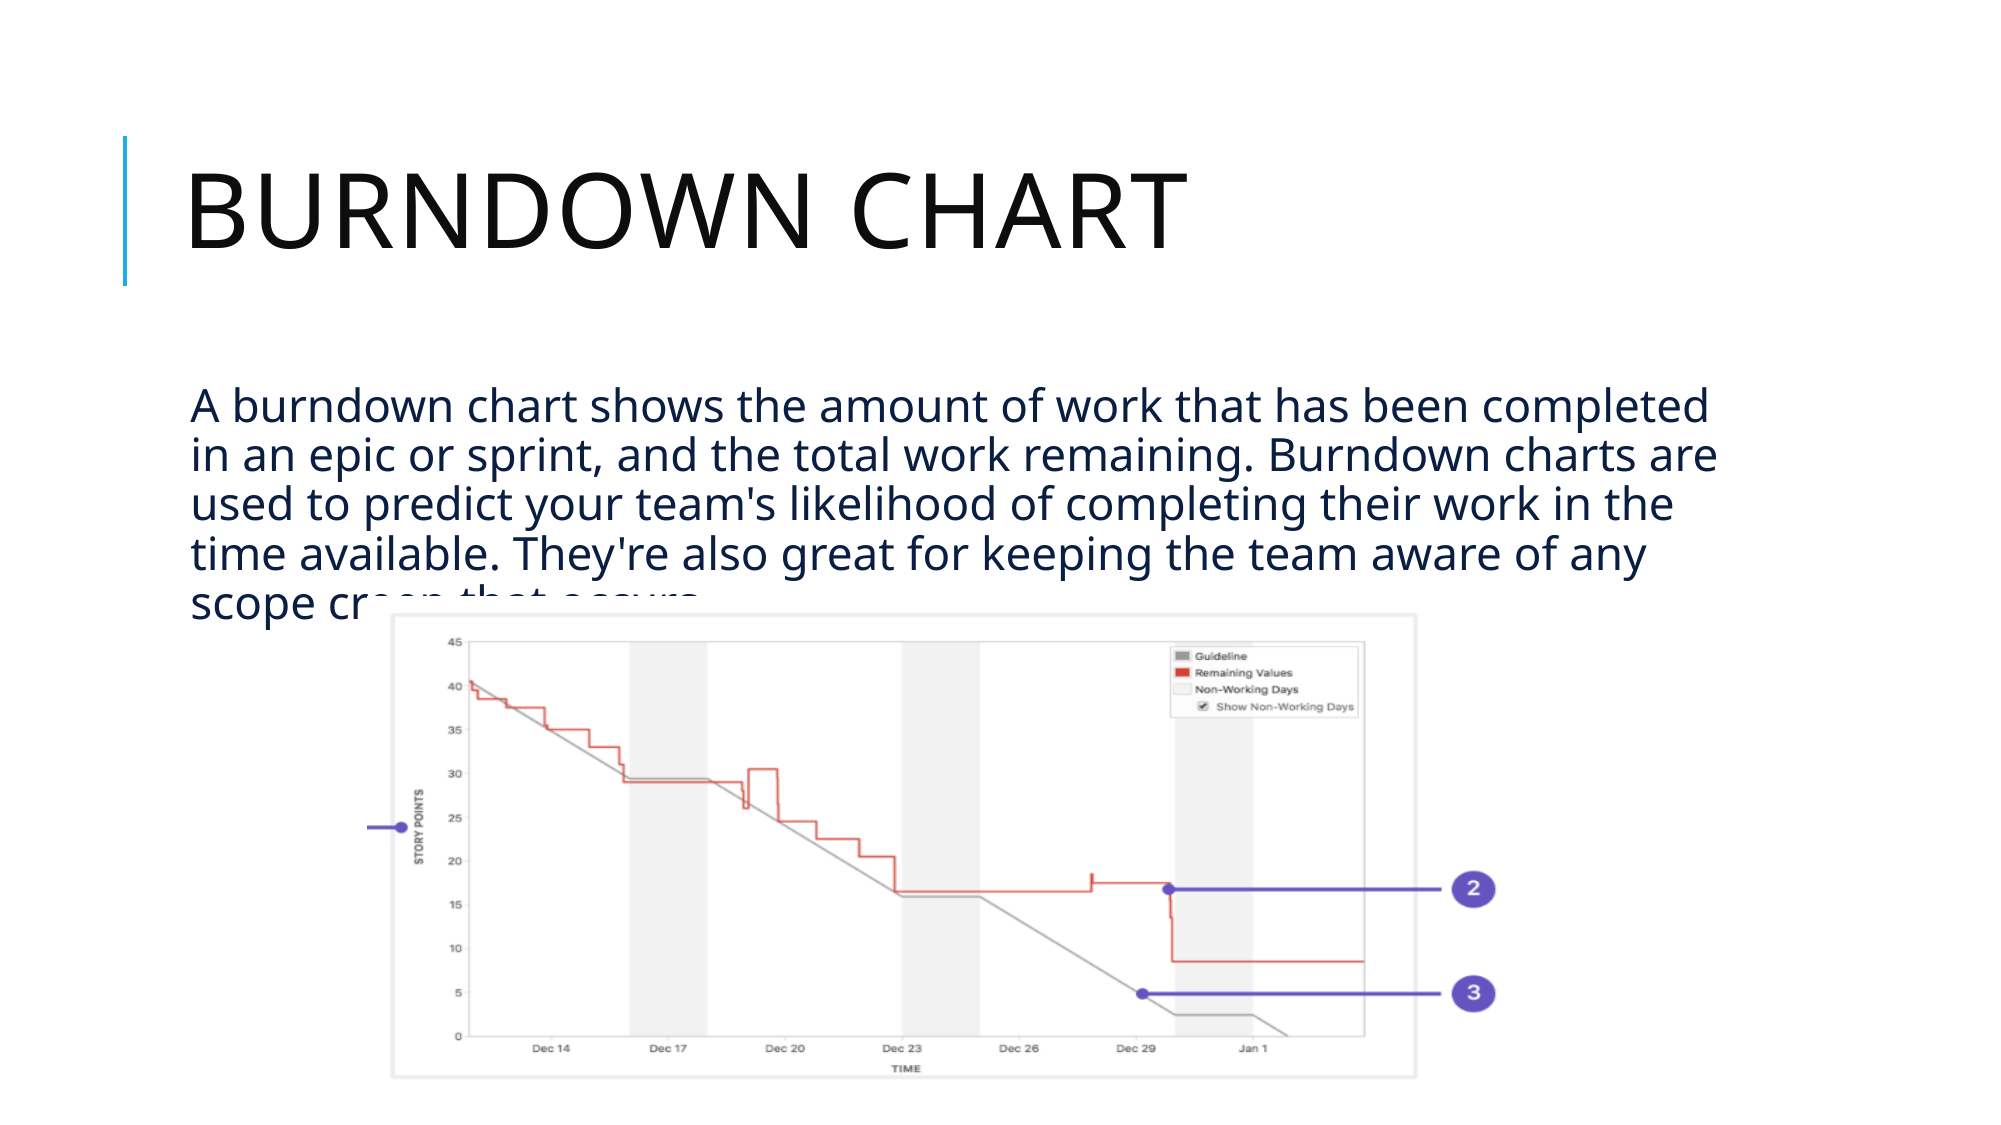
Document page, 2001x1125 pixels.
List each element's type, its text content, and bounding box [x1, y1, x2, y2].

title Burndown chart [168, 96, 1763, 342]
list A burndown chart shows the amount of work that has been completed in an epic or sprint, and the total work remaining. Burndown charts are used to predict your team's likelihood of completing their work in the time available. They're also great for keeping the team aware of any scope creep that occurs. [168, 375, 1763, 1035]
picture [366, 596, 1542, 1089]
